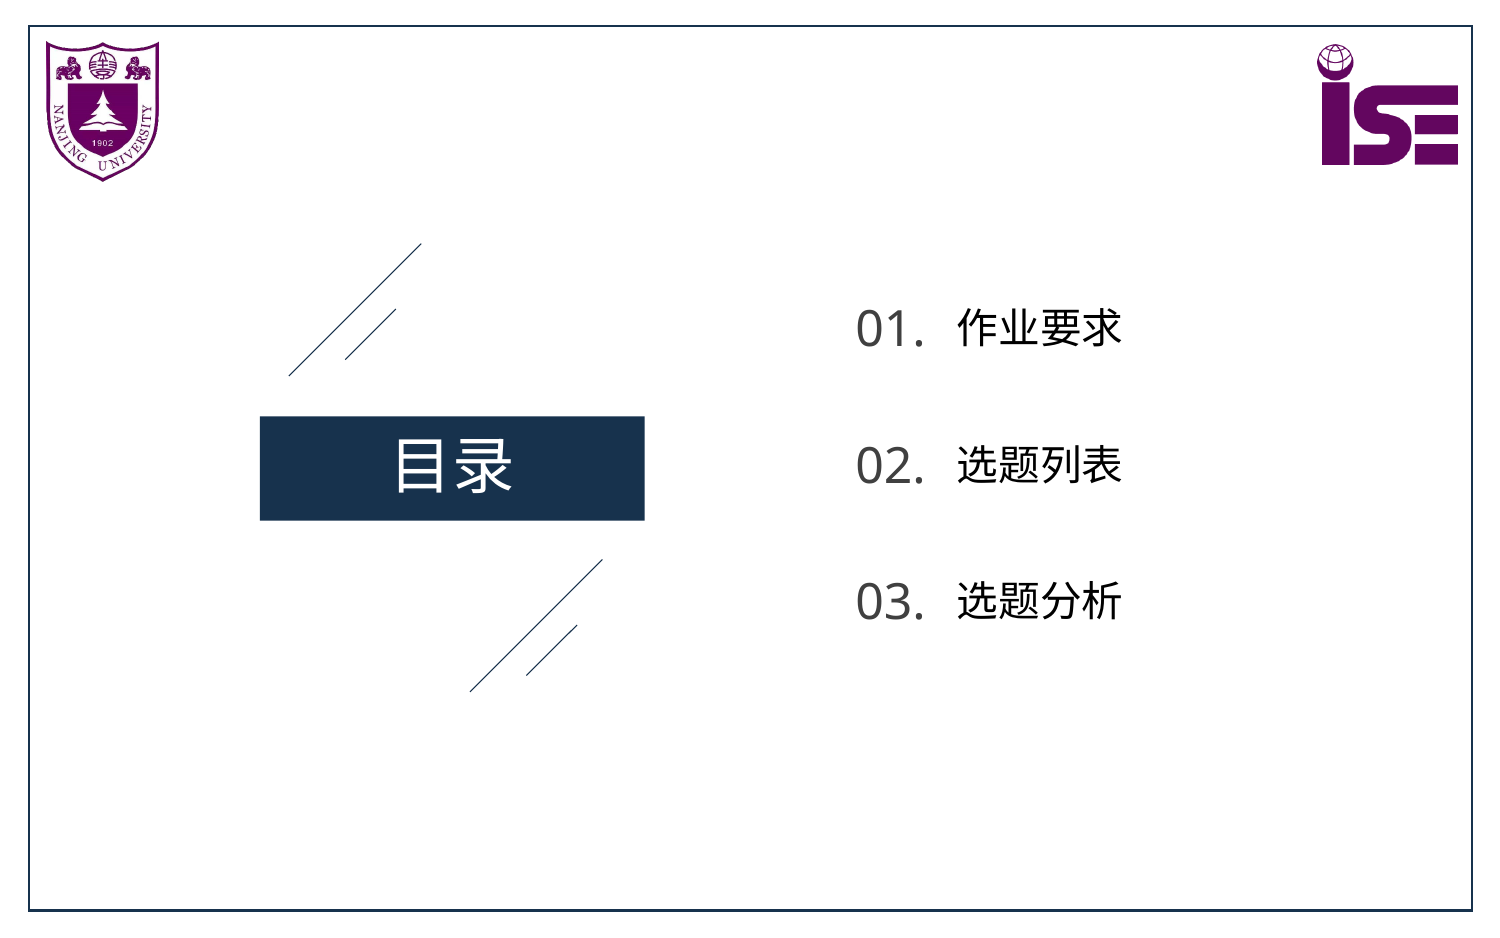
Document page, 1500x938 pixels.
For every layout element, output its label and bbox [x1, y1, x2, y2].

picture [46, 41, 159, 182]
text_box [768, 562, 1132, 638]
text_box [768, 426, 1132, 502]
picture [1317, 44, 1458, 178]
text_box [768, 289, 1132, 365]
